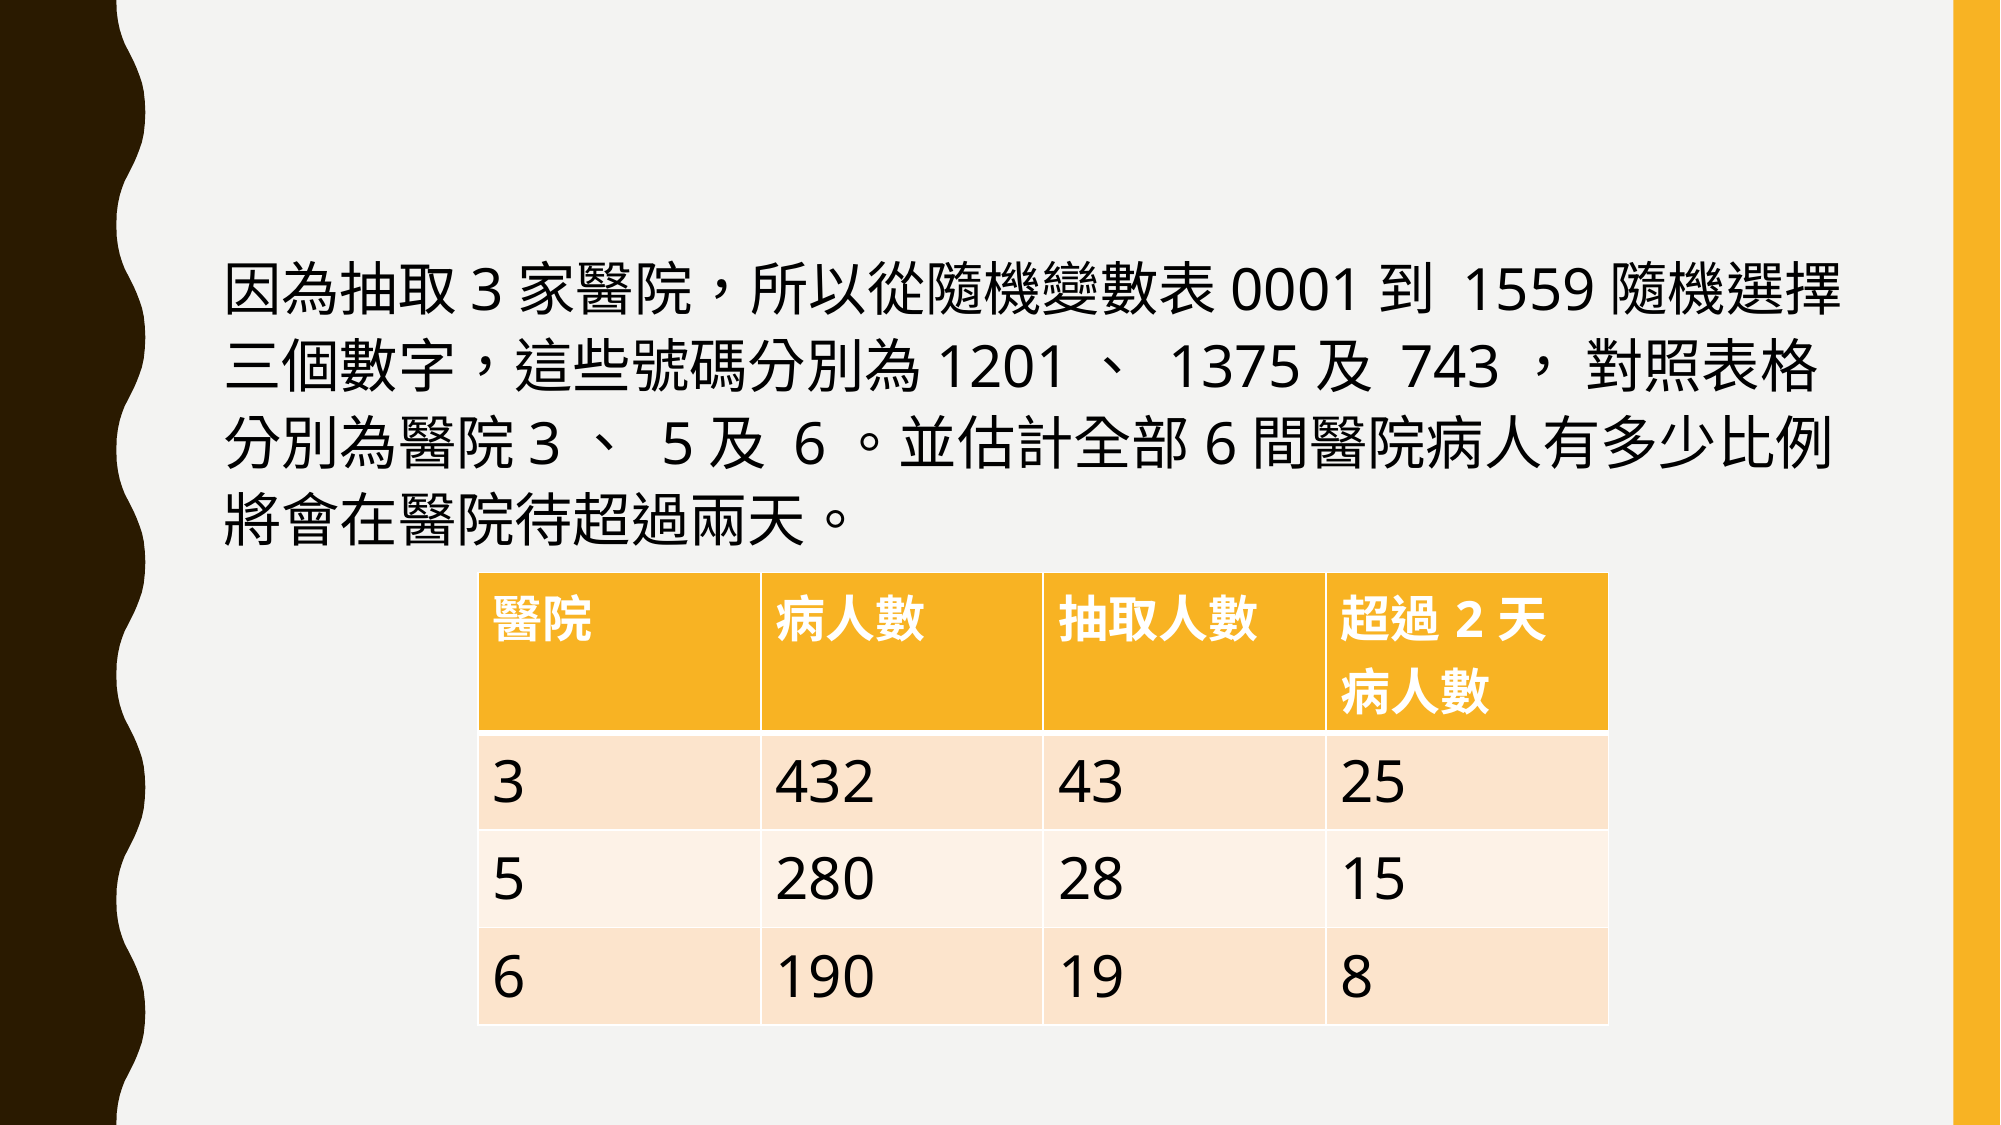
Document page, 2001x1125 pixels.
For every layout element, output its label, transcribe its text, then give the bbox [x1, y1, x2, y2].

table_cell 25 [1327, 736, 1608, 829]
table_cell 43 [1044, 736, 1325, 829]
table_cell 8 [1327, 928, 1608, 1024]
table_cell 3 [479, 736, 760, 829]
list 因為抽取3家醫院，所以從隨機變數表0001到 1559隨機選擇三個數字，這些號碼分別為1201、 1375及 743， 對照表格分別為醫院3、 5及 6。並估計全部6間醫院病人有多少比例將會在醫院待超過兩天。 [208, 237, 1879, 828]
table_cell 432 [762, 736, 1042, 829]
table_cell 19 [1044, 928, 1325, 1024]
table_cell 6 [479, 928, 760, 1024]
table_cell 28 [1044, 831, 1325, 927]
table_header 超過2天 病人數 [1327, 573, 1608, 730]
table_header 病人數 [762, 573, 1042, 730]
table_header 抽取人數 [1044, 573, 1325, 730]
table_cell 280 [762, 831, 1042, 927]
table_header 醫院 [479, 573, 760, 730]
table_cell 190 [762, 928, 1042, 1024]
table_cell 5 [479, 831, 760, 927]
table_cell 15 [1327, 831, 1608, 927]
